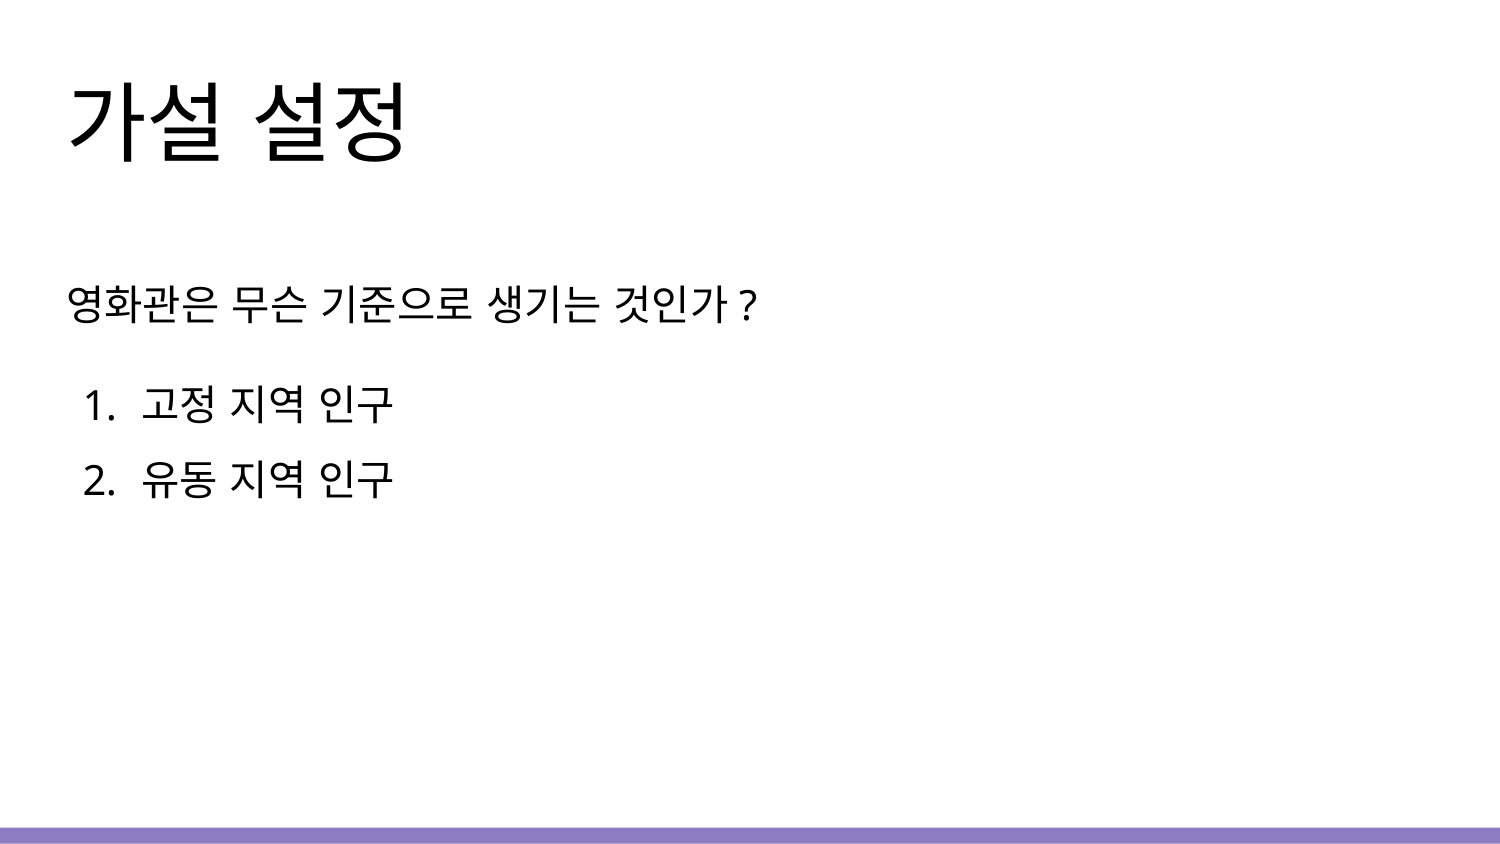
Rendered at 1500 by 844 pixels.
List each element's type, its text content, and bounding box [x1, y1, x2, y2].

title 가설 설정 [51, 51, 1449, 189]
list 영화관은 무슨 기준으로 생기는 것인가? 고정 지역 인구 유동 지역 인구 [51, 238, 1449, 789]
